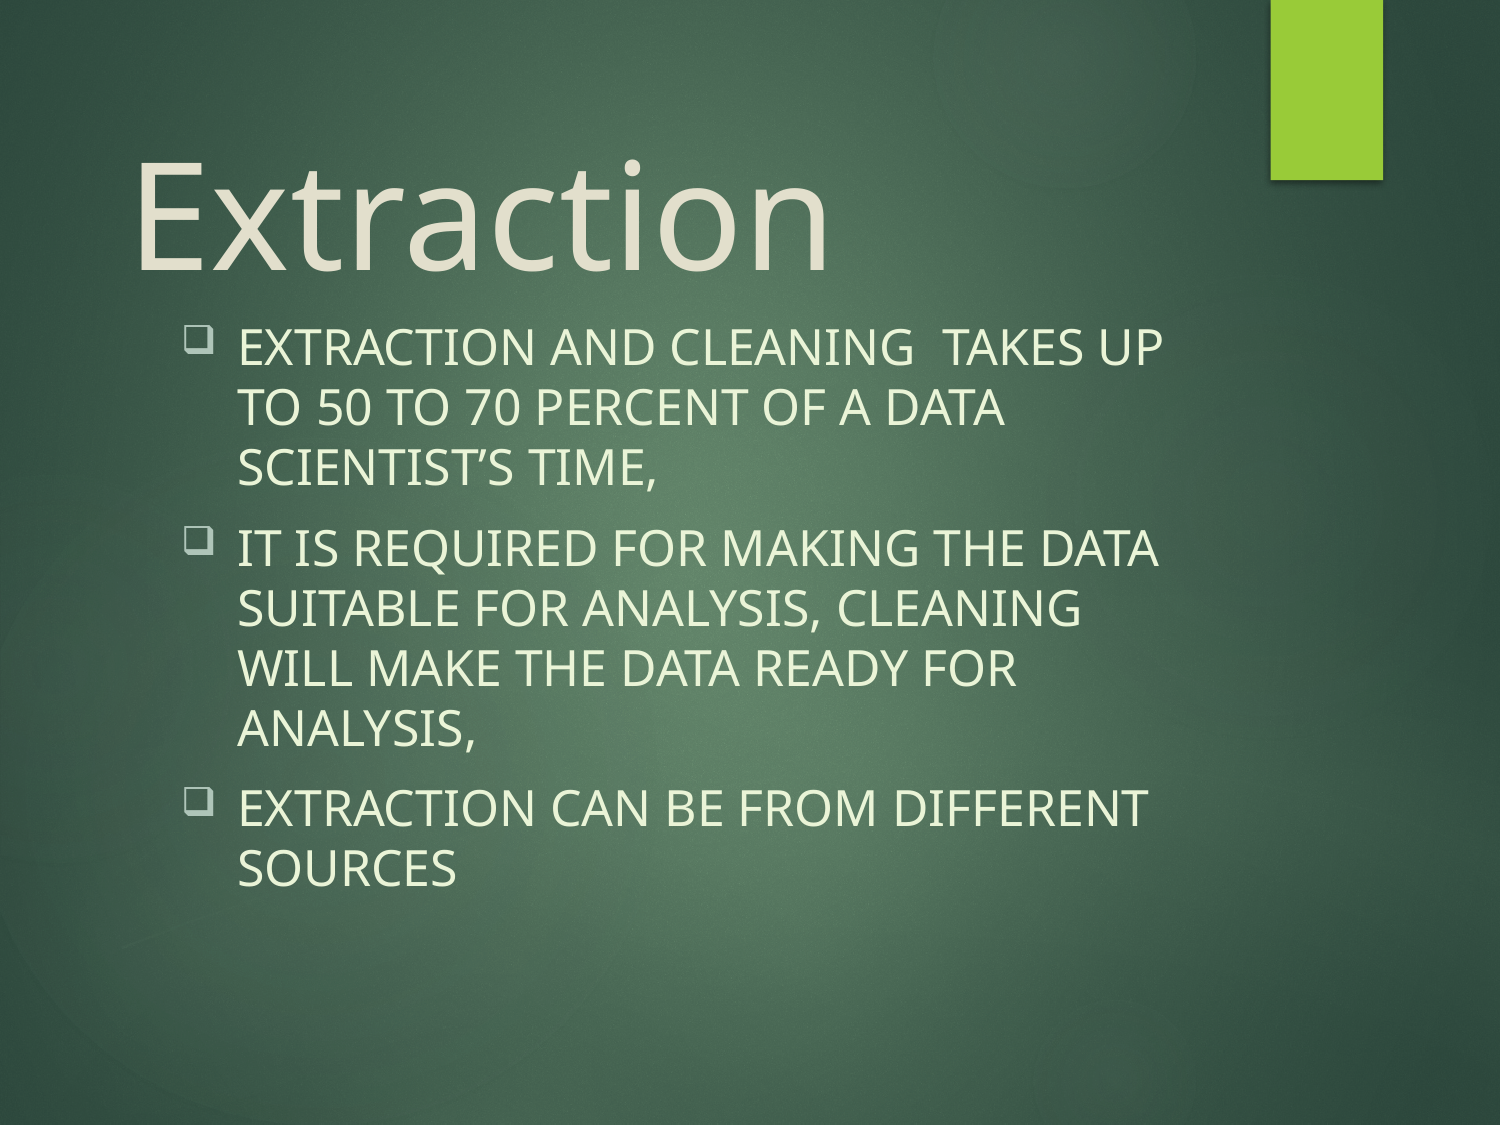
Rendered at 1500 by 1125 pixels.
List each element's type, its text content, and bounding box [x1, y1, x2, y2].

title Extraction [112, 66, 1388, 308]
subtitle Extraction and cleaning takes up to 50 to 70 percent of a Data scientist’s time, it is required for making the data suitable for analysis, cleaning will make the data ready for analySIS, extraction can be from different sources [165, 307, 1216, 596]
